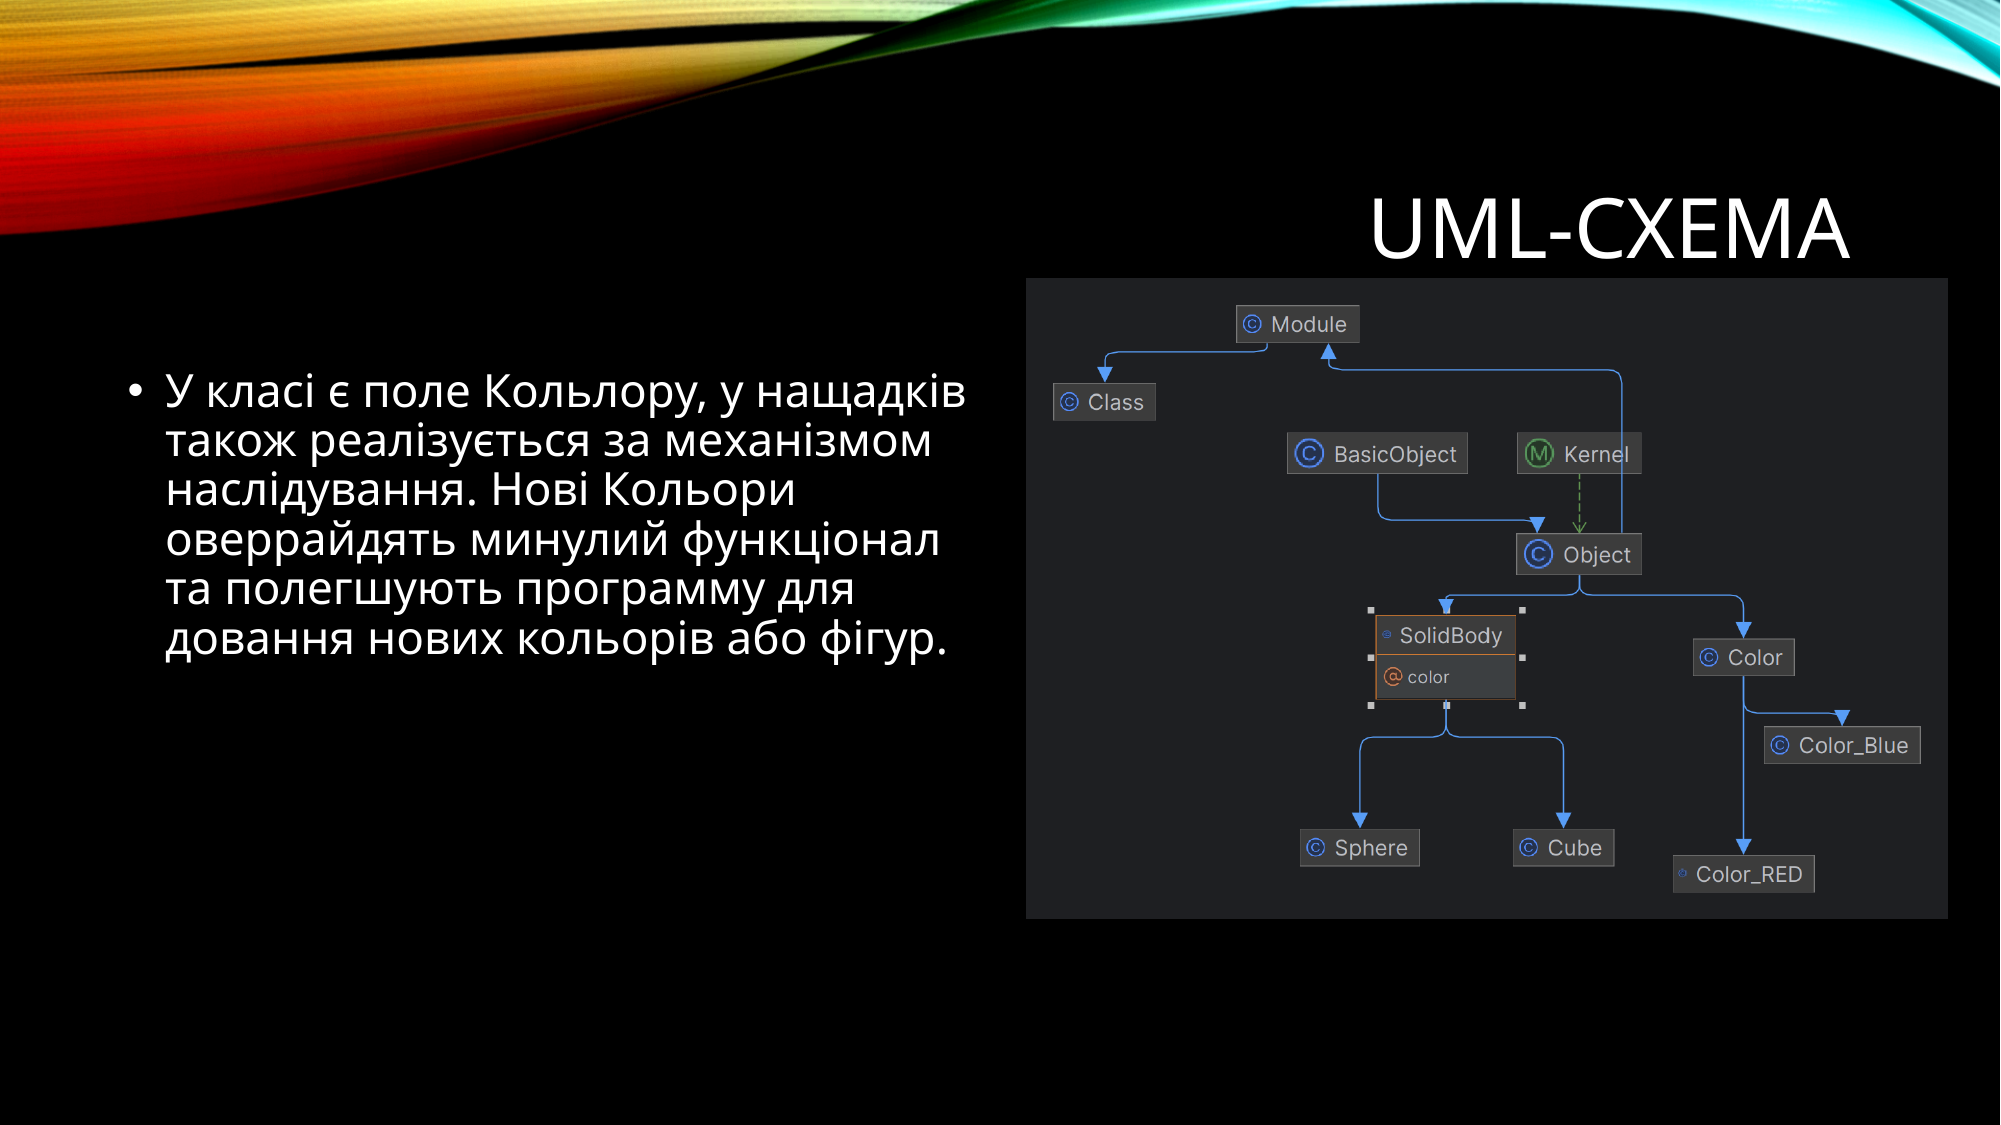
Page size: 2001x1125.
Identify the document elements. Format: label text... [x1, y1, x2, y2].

title UML-схема [474, 125, 1888, 338]
picture [0, 0, 2000, 237]
list У класі є поле Кольлору, у нащадків також реалізується за механізмом наслідування. Нові Кольори оверрайдять минулий функціонал та полегшують программу для довання нових кольорів або фігур. [112, 360, 1010, 1021]
picture [1025, 278, 1948, 920]
